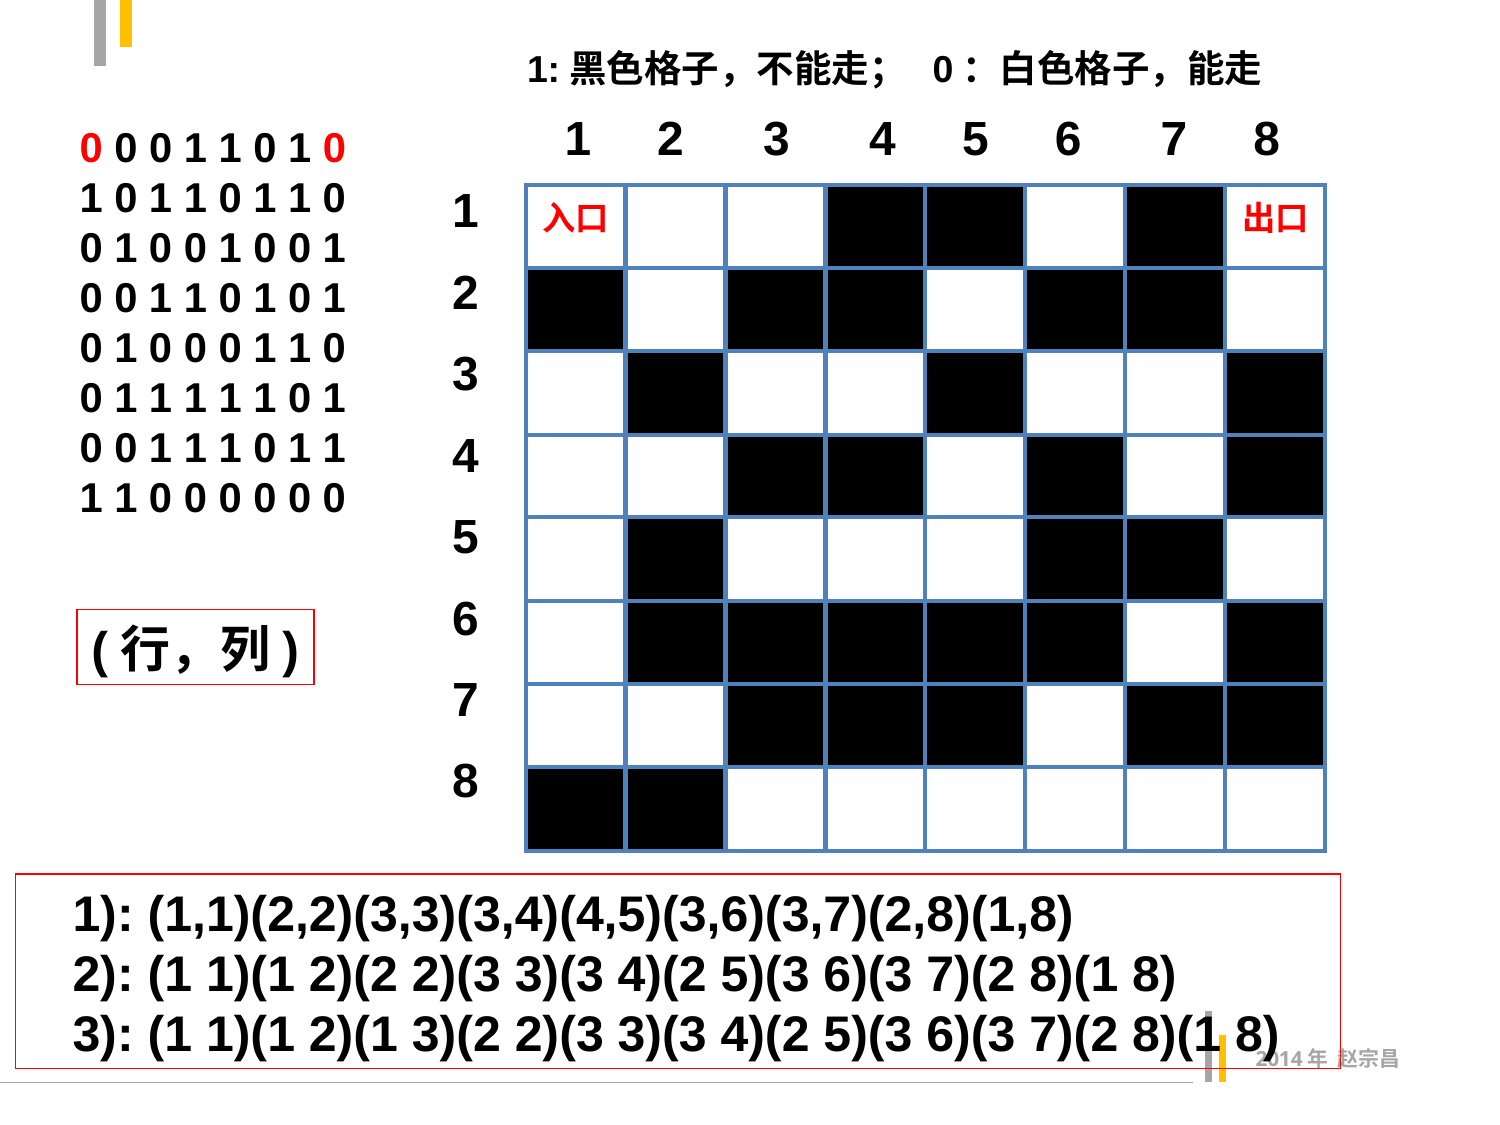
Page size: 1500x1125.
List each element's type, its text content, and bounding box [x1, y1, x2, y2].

table_cell [528, 437, 623, 515]
table_cell [1027, 686, 1123, 765]
text_box (行，列) [76, 609, 315, 685]
table_cell [728, 686, 823, 765]
table_cell [1127, 270, 1223, 349]
table_cell [528, 270, 623, 349]
table_cell [1227, 603, 1323, 682]
table_cell [728, 437, 823, 515]
table_cell [1027, 769, 1123, 849]
table_cell [927, 686, 1023, 765]
table_cell [728, 519, 823, 599]
table_cell [528, 519, 623, 599]
table_header [927, 187, 1023, 266]
table_cell [1027, 353, 1123, 433]
table_cell [528, 686, 623, 765]
table_cell [927, 437, 1023, 515]
table_cell [1127, 686, 1223, 765]
text_box 1): (1,1)(2,2)(3,3)(3,4)(4,5)(3,6)(3,7)(2,8)(1,8) 2): (1 1)(1 2)(2 2)(3 3)(3 4)(2 5)(3 6)(3 7)(2 8)(1 8) 3): (1 1)(1 2)(1 3)(2 2)(3 3)(3 4)(2 5)(3 6)(3 7)(2 8)(1 8) [15, 873, 1341, 1069]
table_cell [1027, 270, 1123, 349]
table_cell [1227, 769, 1323, 849]
table_cell [828, 603, 923, 682]
table_cell [528, 603, 623, 682]
table_header [828, 187, 923, 266]
table_header [728, 187, 823, 266]
table_cell [1127, 353, 1223, 433]
table_cell [528, 769, 623, 849]
table_cell [628, 353, 723, 433]
table_cell [1127, 437, 1223, 515]
table_cell [628, 437, 723, 515]
table_cell [1227, 437, 1323, 515]
table_cell [1127, 519, 1223, 599]
table_cell [927, 603, 1023, 682]
table_header [628, 187, 723, 266]
table_cell [1027, 437, 1123, 515]
text_box 1 2 3 4 5 6 7 8 [437, 172, 500, 815]
table_header 入口 [528, 187, 623, 266]
text_box 1:黑色格子，不能走； 0：白色格子，能走 [512, 37, 1304, 97]
table_cell [628, 769, 723, 849]
table_cell [927, 353, 1023, 433]
table_cell [728, 353, 823, 433]
table_cell [528, 353, 623, 433]
table_cell [1027, 603, 1123, 682]
table_cell [728, 603, 823, 682]
table_cell [628, 603, 723, 682]
table_cell [828, 270, 923, 349]
table_header 出口 [1227, 187, 1323, 266]
table_cell [927, 519, 1023, 599]
table_cell [628, 270, 723, 349]
table_cell [628, 519, 723, 599]
table_cell [1127, 769, 1223, 849]
table_cell [828, 437, 923, 515]
table_cell [828, 353, 923, 433]
table_cell [927, 769, 1023, 849]
text_box 0 0 0 1 1 0 1 0 1 0 1 1 0 1 1 0 0 1 0 0 1 0 0 1 0 0 1 1 0 1 0 1 0 1 0 0 0 1 1 0 0 1 1 1 1 1 0 1 0 0 1 1 1 0 1 1 1 1 0 0 0 0 0 0 [64, 113, 415, 529]
table_cell [828, 519, 923, 599]
table_cell [1227, 686, 1323, 765]
table_cell [728, 769, 823, 849]
table_cell [927, 270, 1023, 349]
table_cell [828, 686, 923, 765]
table_cell [628, 686, 723, 765]
table_cell [1227, 353, 1323, 433]
table_cell [1227, 270, 1323, 349]
table_header [1127, 187, 1223, 266]
table_cell [728, 270, 823, 349]
text_box 1 2 3 4 5 6 7 8 [549, 99, 1300, 173]
table_header [1027, 187, 1123, 266]
table_cell [1227, 519, 1323, 599]
table_cell [1127, 603, 1223, 682]
table_cell [828, 769, 923, 849]
table_cell [1027, 519, 1123, 599]
